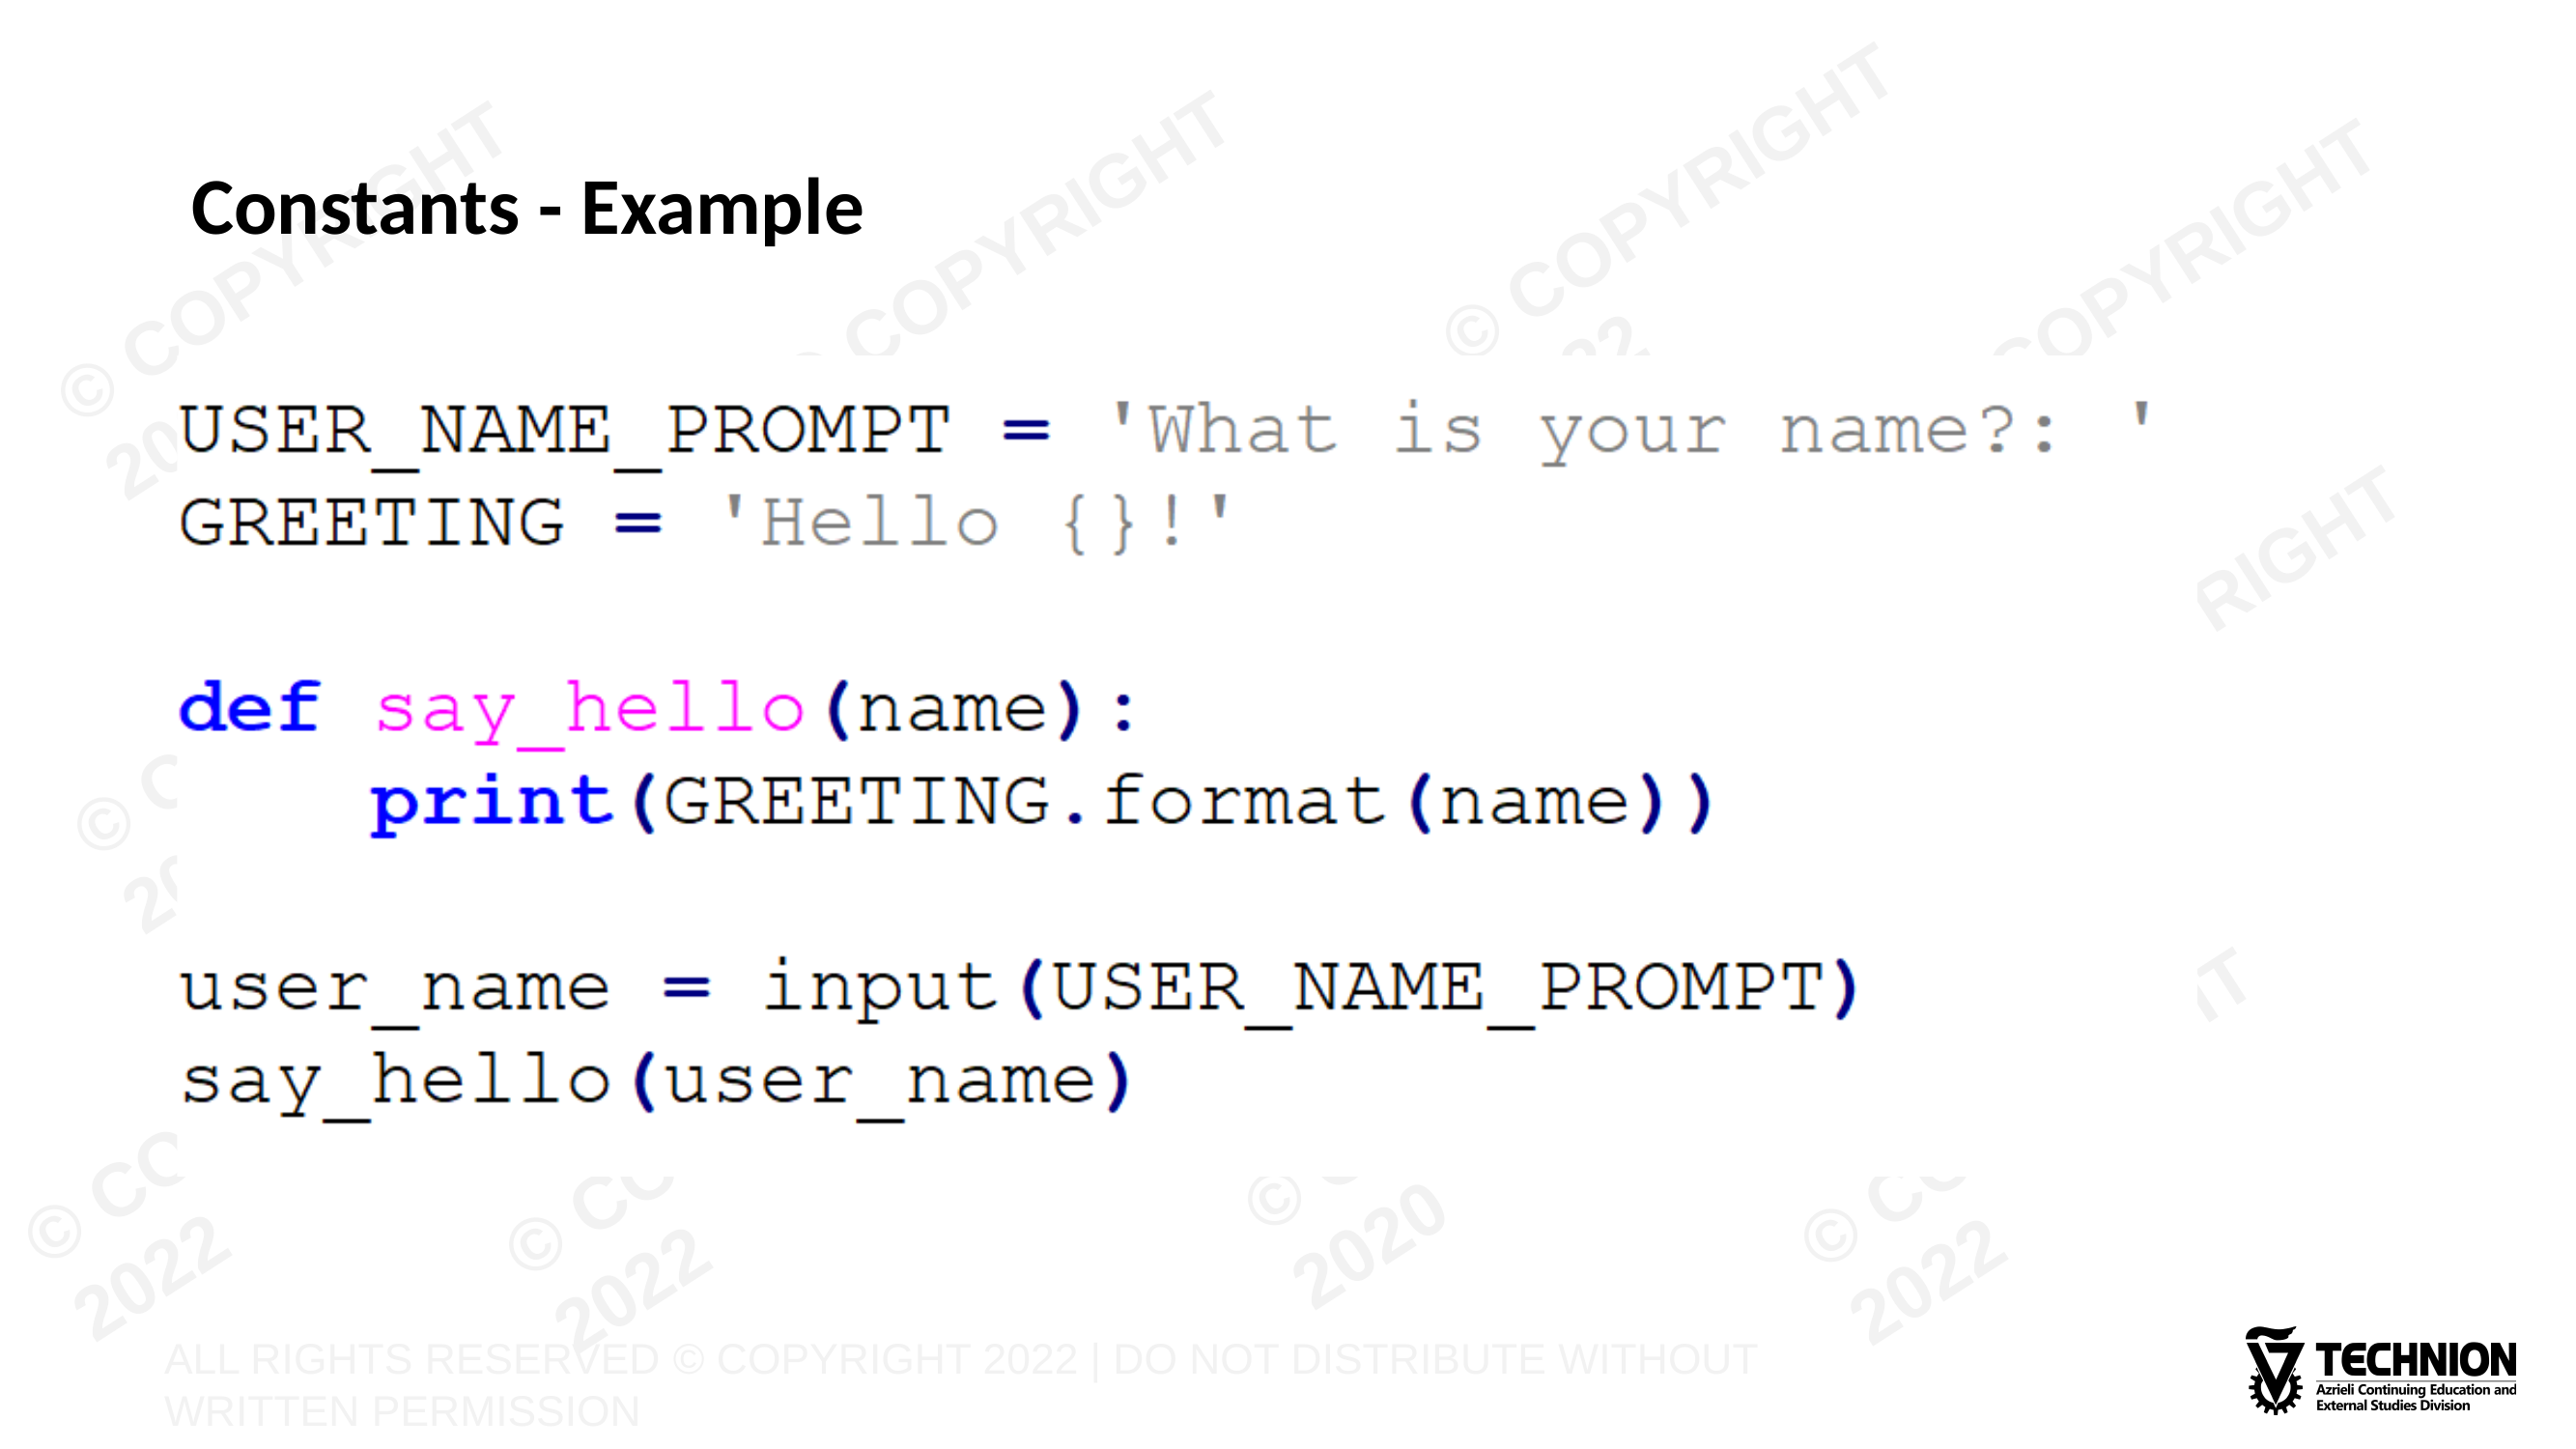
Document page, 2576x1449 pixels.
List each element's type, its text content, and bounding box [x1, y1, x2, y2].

picture [177, 355, 2198, 1177]
title Constants - Example [177, 122, 2399, 295]
